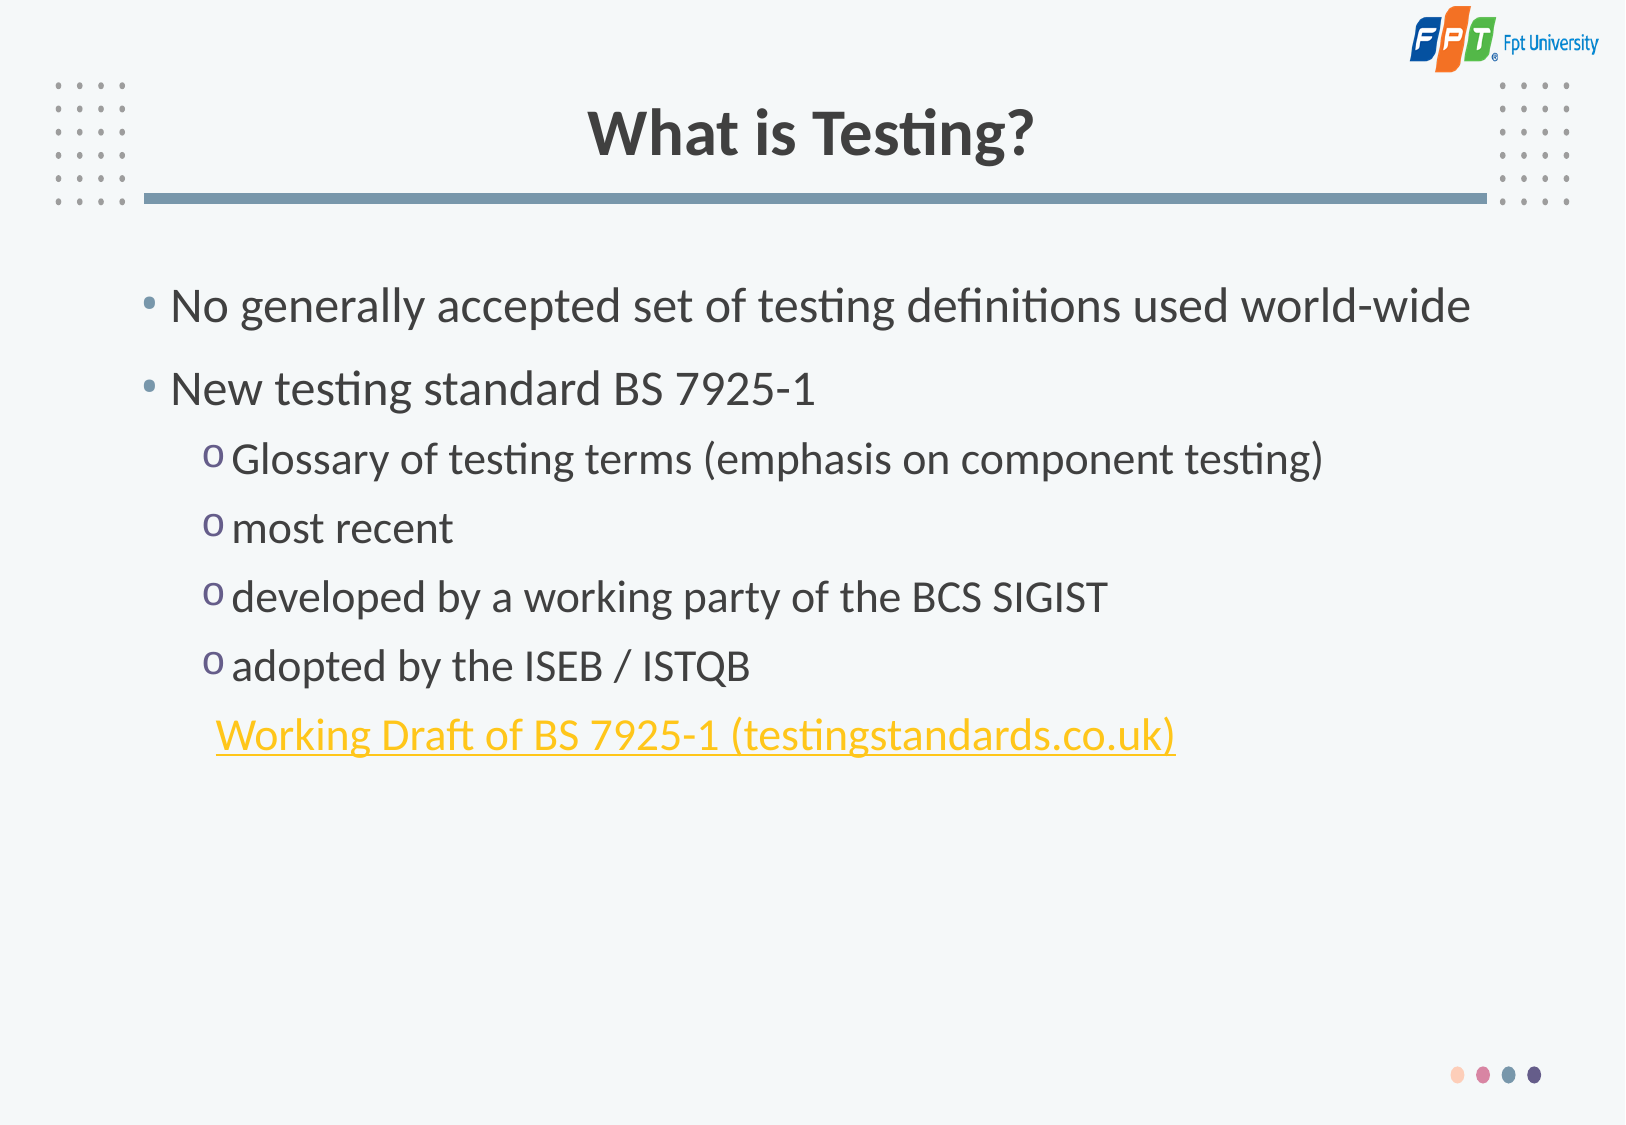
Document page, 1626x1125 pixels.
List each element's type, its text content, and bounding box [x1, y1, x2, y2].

picture [1383, 6, 1624, 88]
title What is Testing? [111, 60, 1514, 208]
list No generally accepted set of testing definitions used world-wide New testing standard BS 7925-1 Glossary of testing terms (emphasis on component testing) most recent developed by a working party of the BCS SIGIST adopted by the ISEB / ISTQB Working Draft of BS 7925-1 (testingstandards.co.uk) [125, 259, 1514, 1014]
